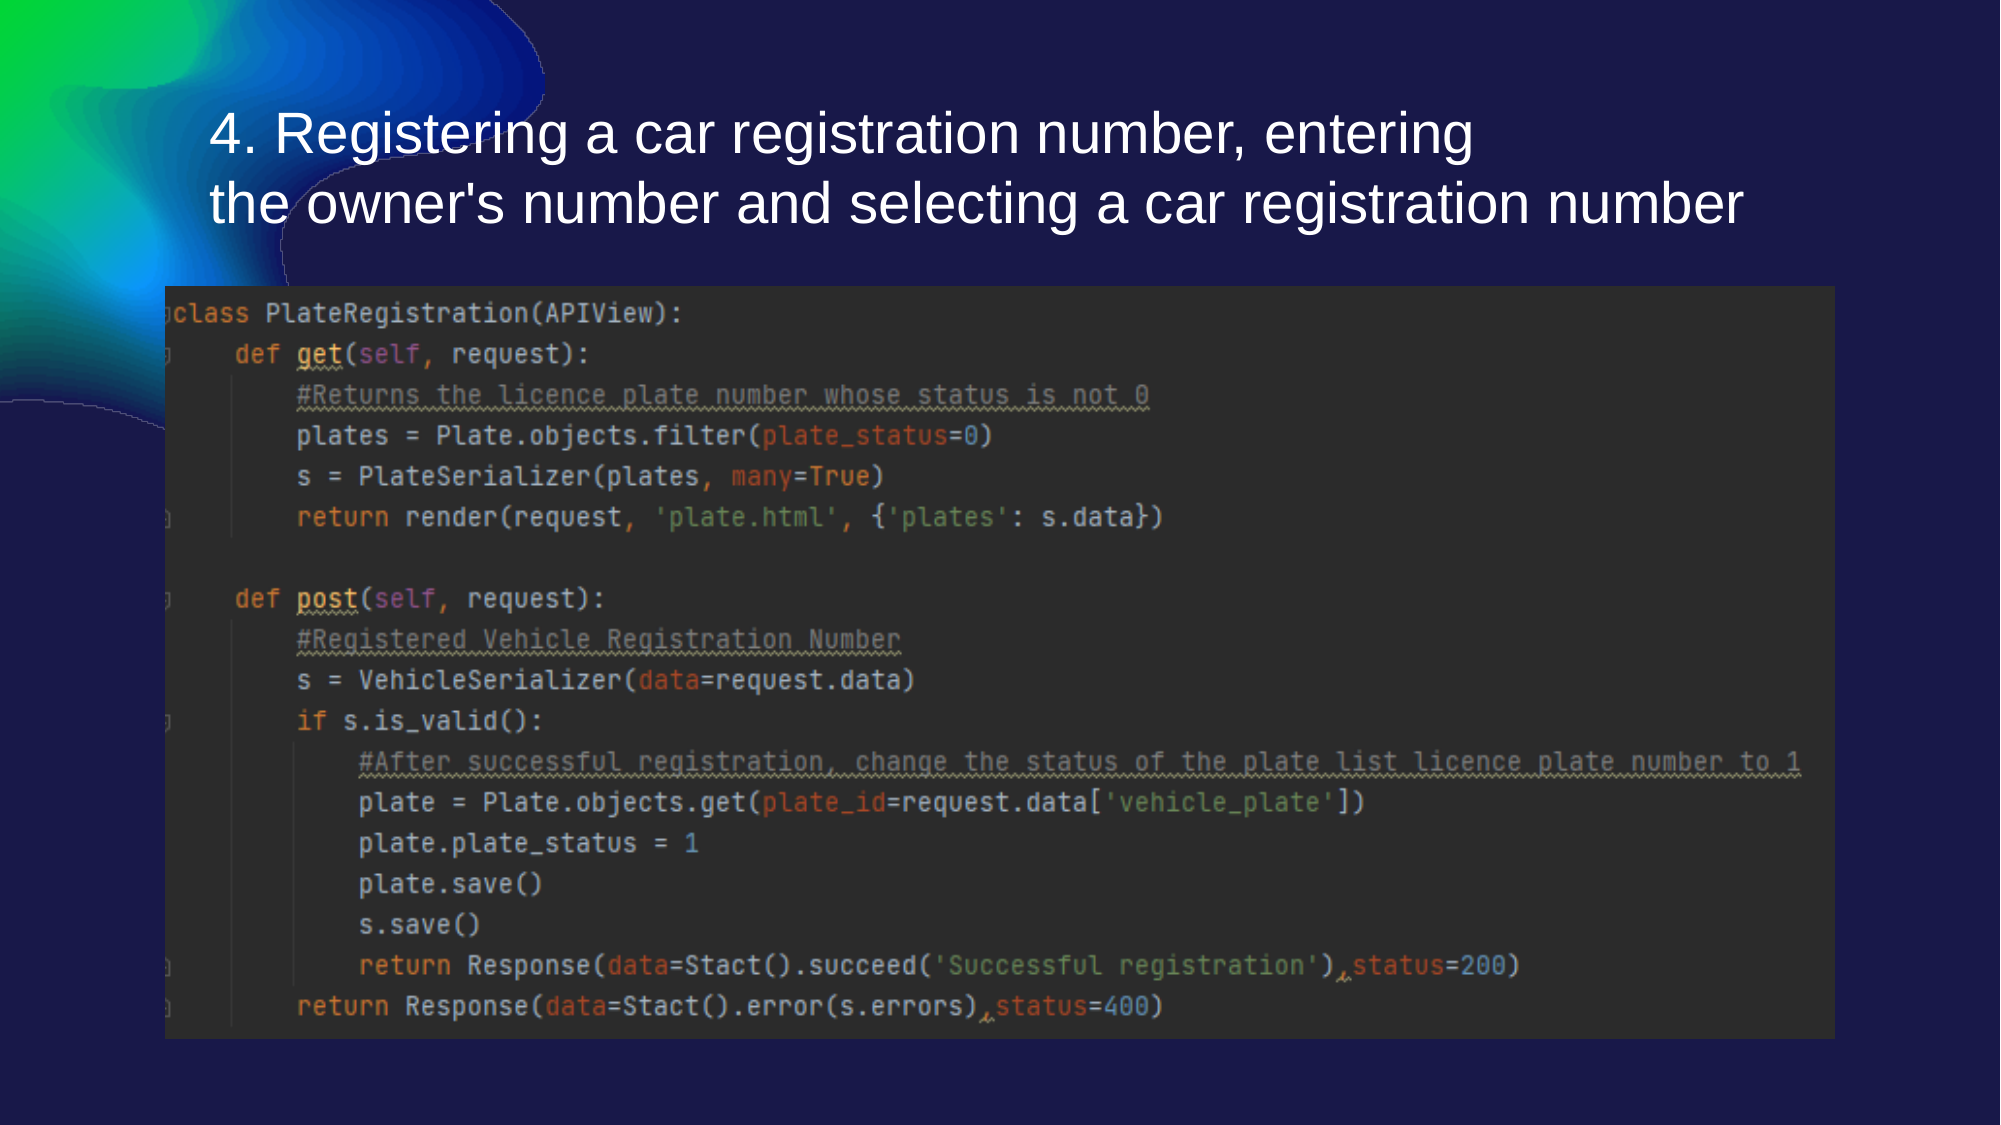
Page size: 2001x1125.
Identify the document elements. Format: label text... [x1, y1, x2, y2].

picture [0, 0, 1835, 1039]
text_box 4. Registering a car registration number, entering the owner's number and selecting a car registration number [545, 87, 2000, 324]
